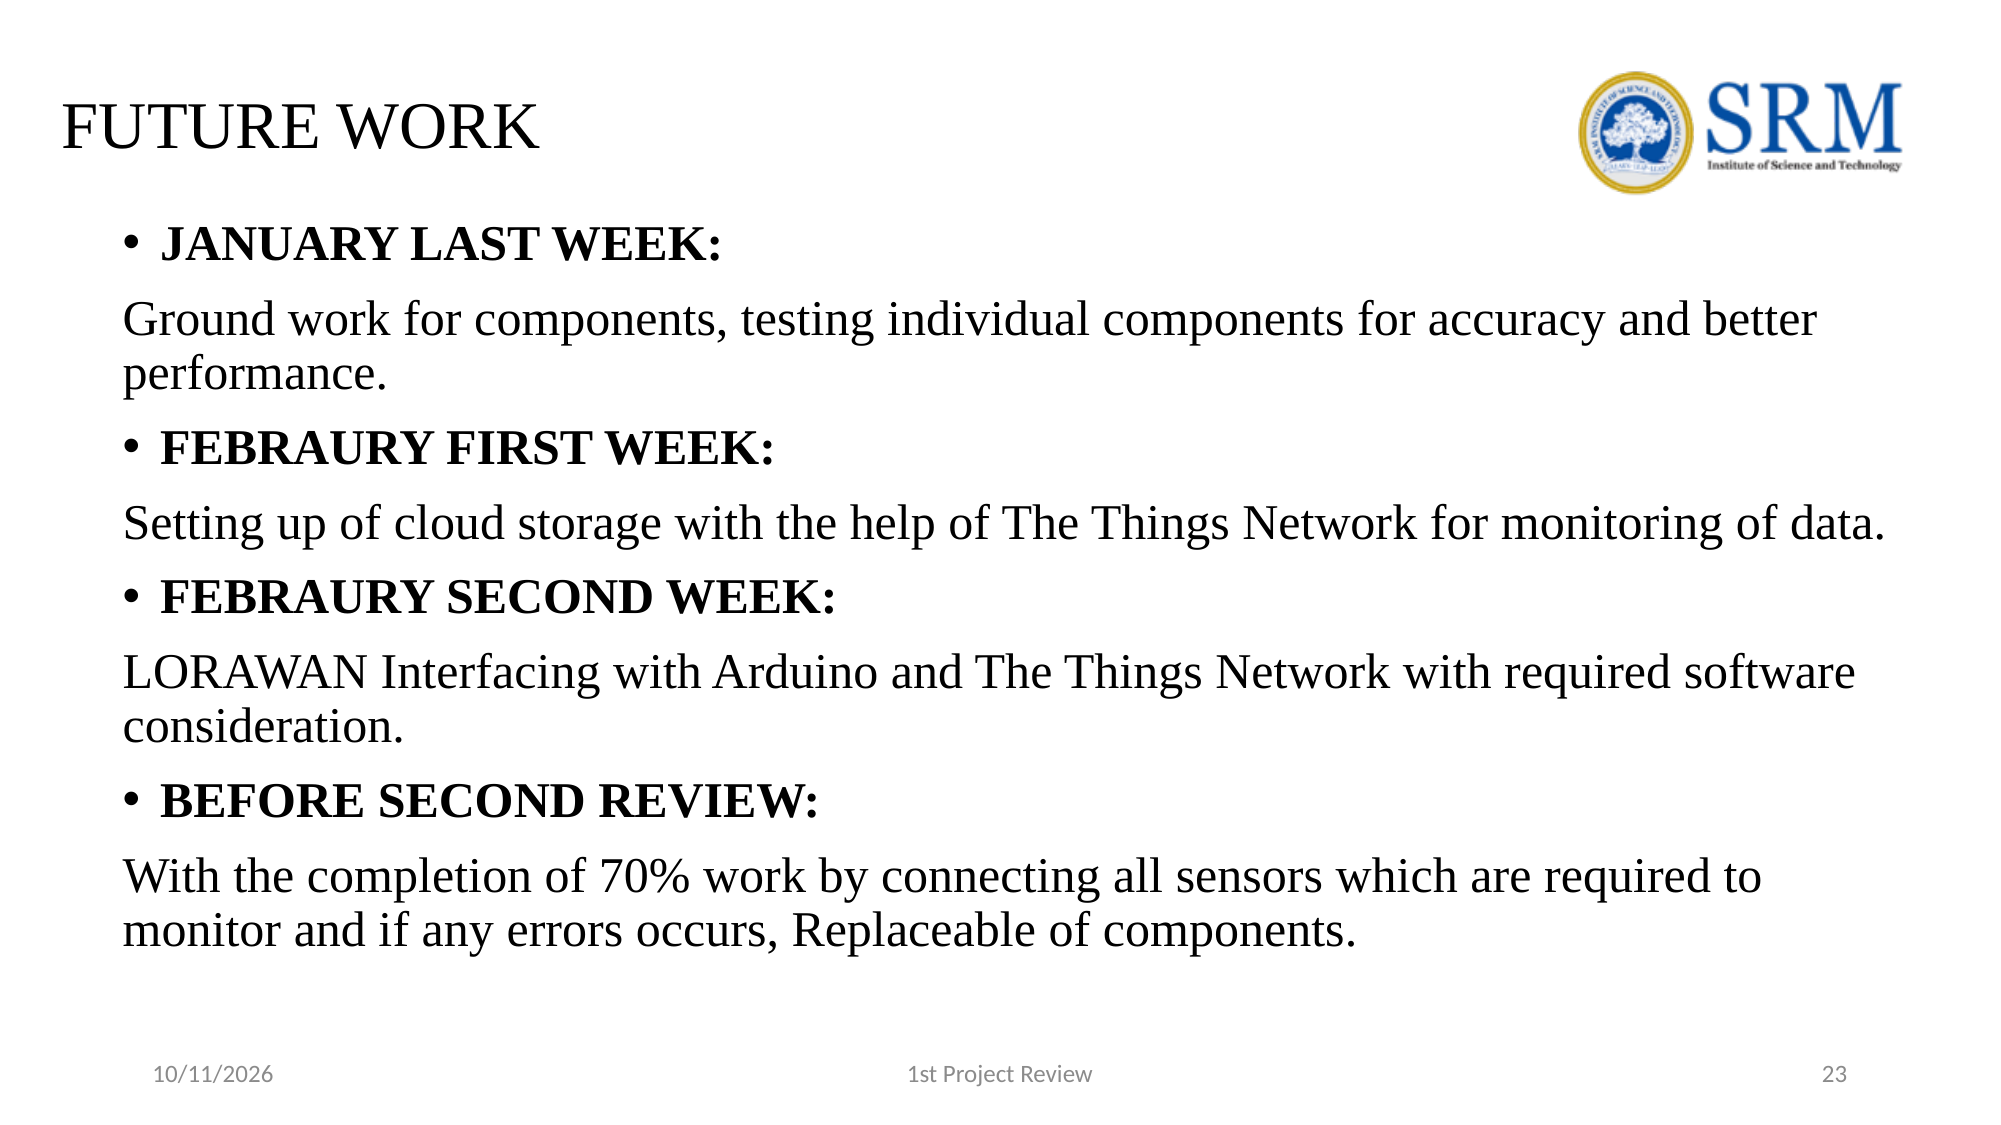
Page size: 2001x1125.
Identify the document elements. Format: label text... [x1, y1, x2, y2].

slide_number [137, 1042, 588, 1103]
list JANUARY LAST WEEK: Ground work for components, testing individual components for accuracy and better performance. FEBRAURY FIRST WEEK: Setting up of cloud storage with the help of The Things Network for monitoring of data. FEBRAURY SECOND WEEK: LORAWAN Interfacing with Arduino and The Things Network with required software consideration. BEFORE SECOND REVIEW: With the completion of 70% work by connecting all sensors which are required to monitor and if any errors occurs, Replaceable of components. [107, 210, 1906, 1096]
picture [1576, 35, 1904, 234]
title FUTURE WORK [46, 18, 1772, 237]
slide_number 23 [1412, 1042, 1863, 1103]
footer 1st Project Review [662, 1042, 1338, 1103]
